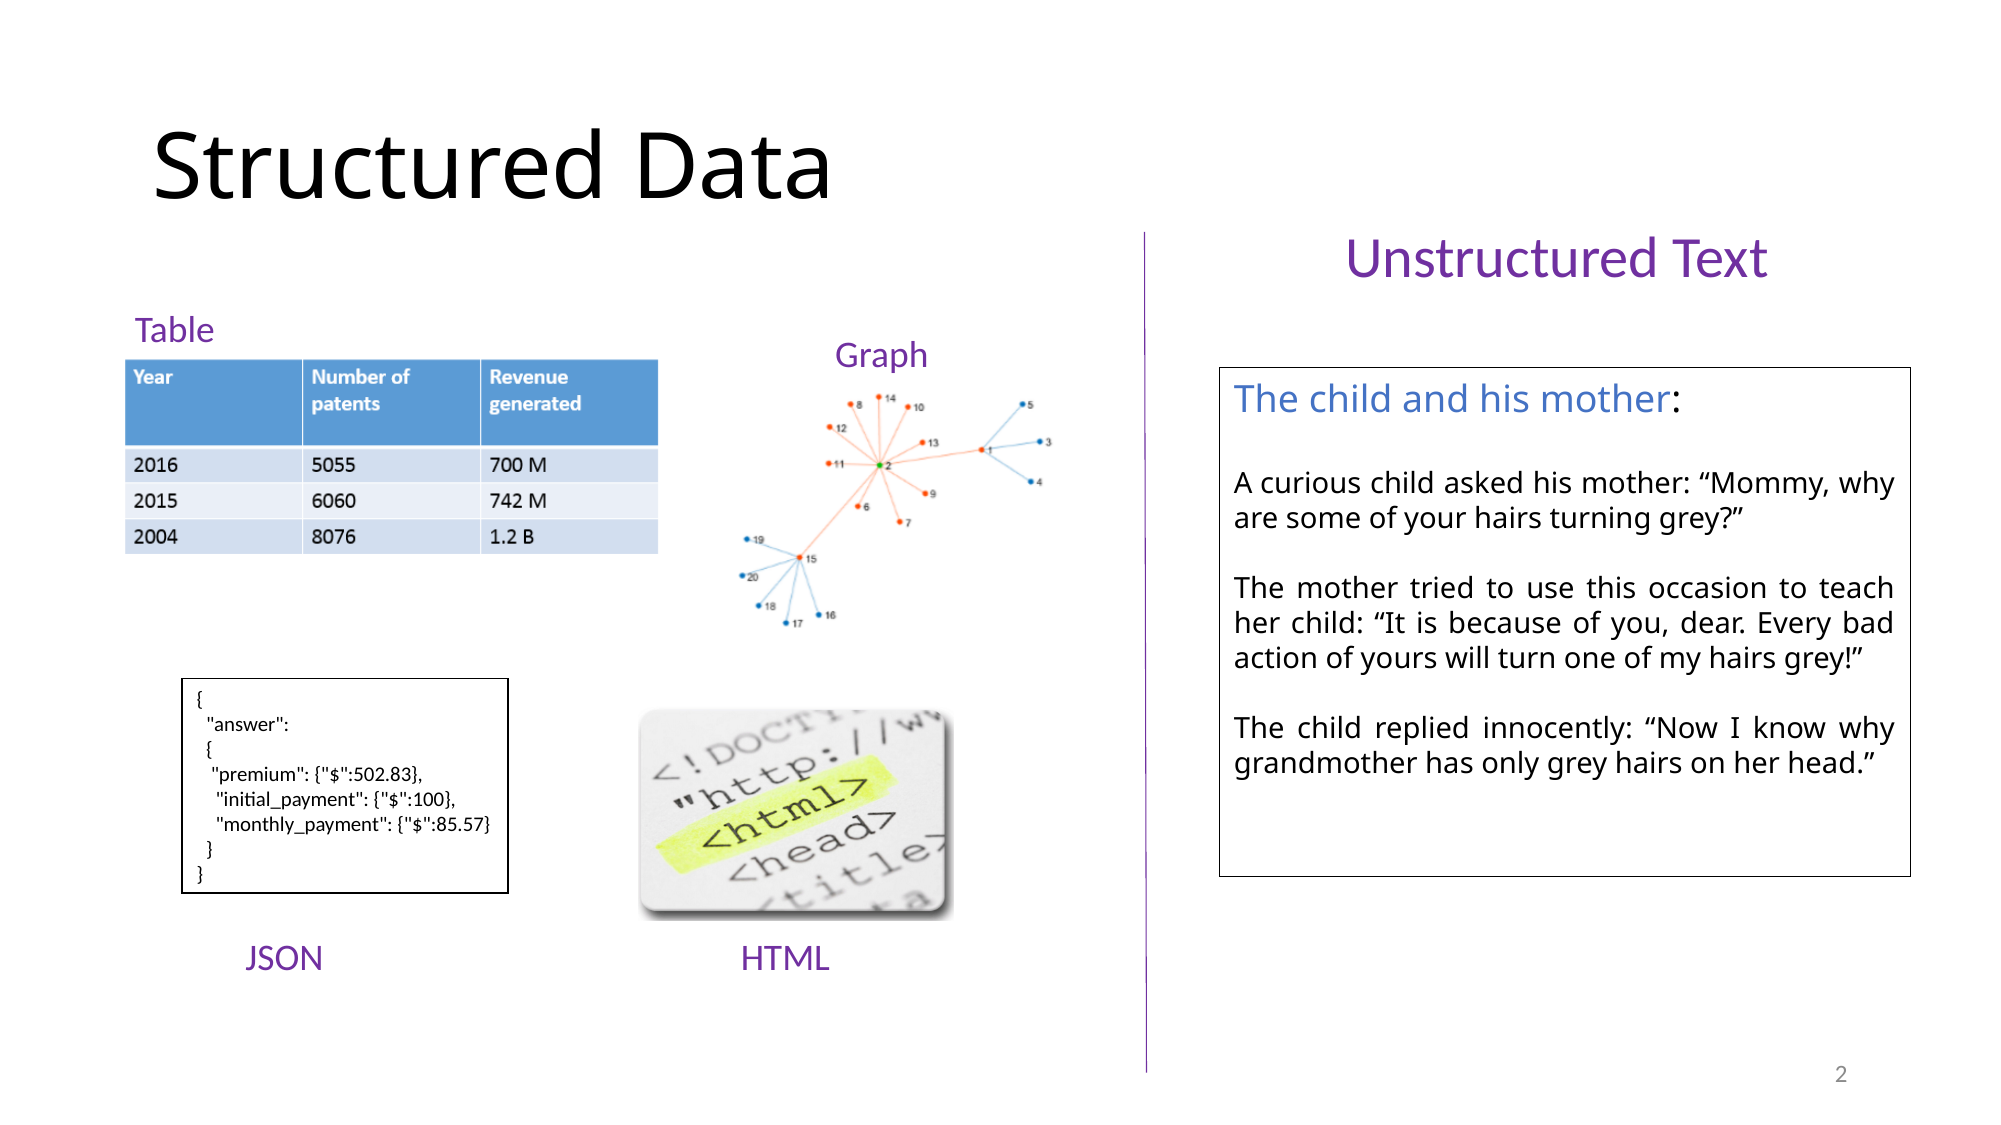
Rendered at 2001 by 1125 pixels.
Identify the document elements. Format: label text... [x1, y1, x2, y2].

picture [637, 706, 954, 921]
text_box The child and his mother: A curious child asked his mother: “Mommy, why are some of your hairs turning grey?” The mother tried to use this occasion to teach her child: “It is because of you, dear. Every bad action of yours will turn one of my hairs grey!” The child replied innocently: “Now I know why grandmother has only grey hairs on her head.” [1219, 367, 1911, 877]
text_box JSON [230, 925, 339, 986]
text_box Table [119, 297, 231, 352]
text_box { "answer": { "premium": {"$":502.83}, "initial_payment": {"$":100}, "monthly_payment": {"$":85.57} } } [181, 678, 508, 893]
picture [119, 352, 661, 556]
text_box HTML [725, 925, 846, 986]
title Structured Data [137, 59, 1863, 278]
text_box Graph [820, 322, 944, 379]
picture [725, 379, 1060, 653]
text_box Unstructured Text [1330, 211, 1784, 297]
slide_number 2 [1412, 1042, 1863, 1103]
